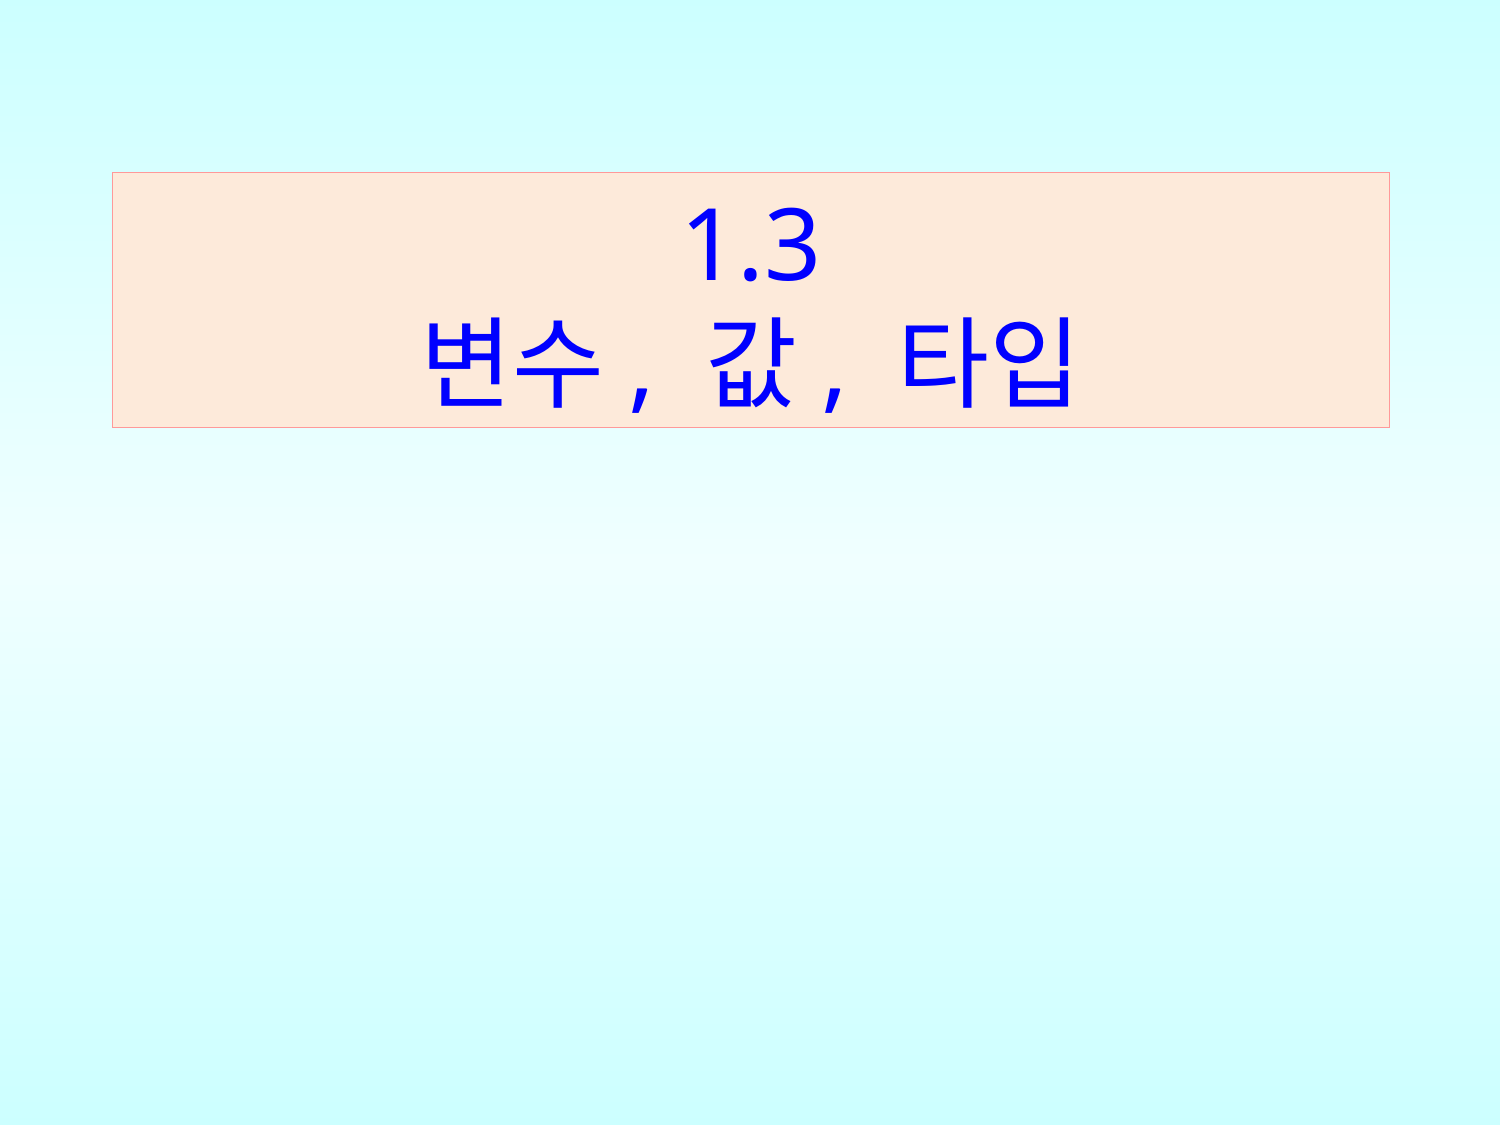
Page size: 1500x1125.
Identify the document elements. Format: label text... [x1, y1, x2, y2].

text_box 1.3 변수, 값, 타입 [112, 172, 1390, 428]
